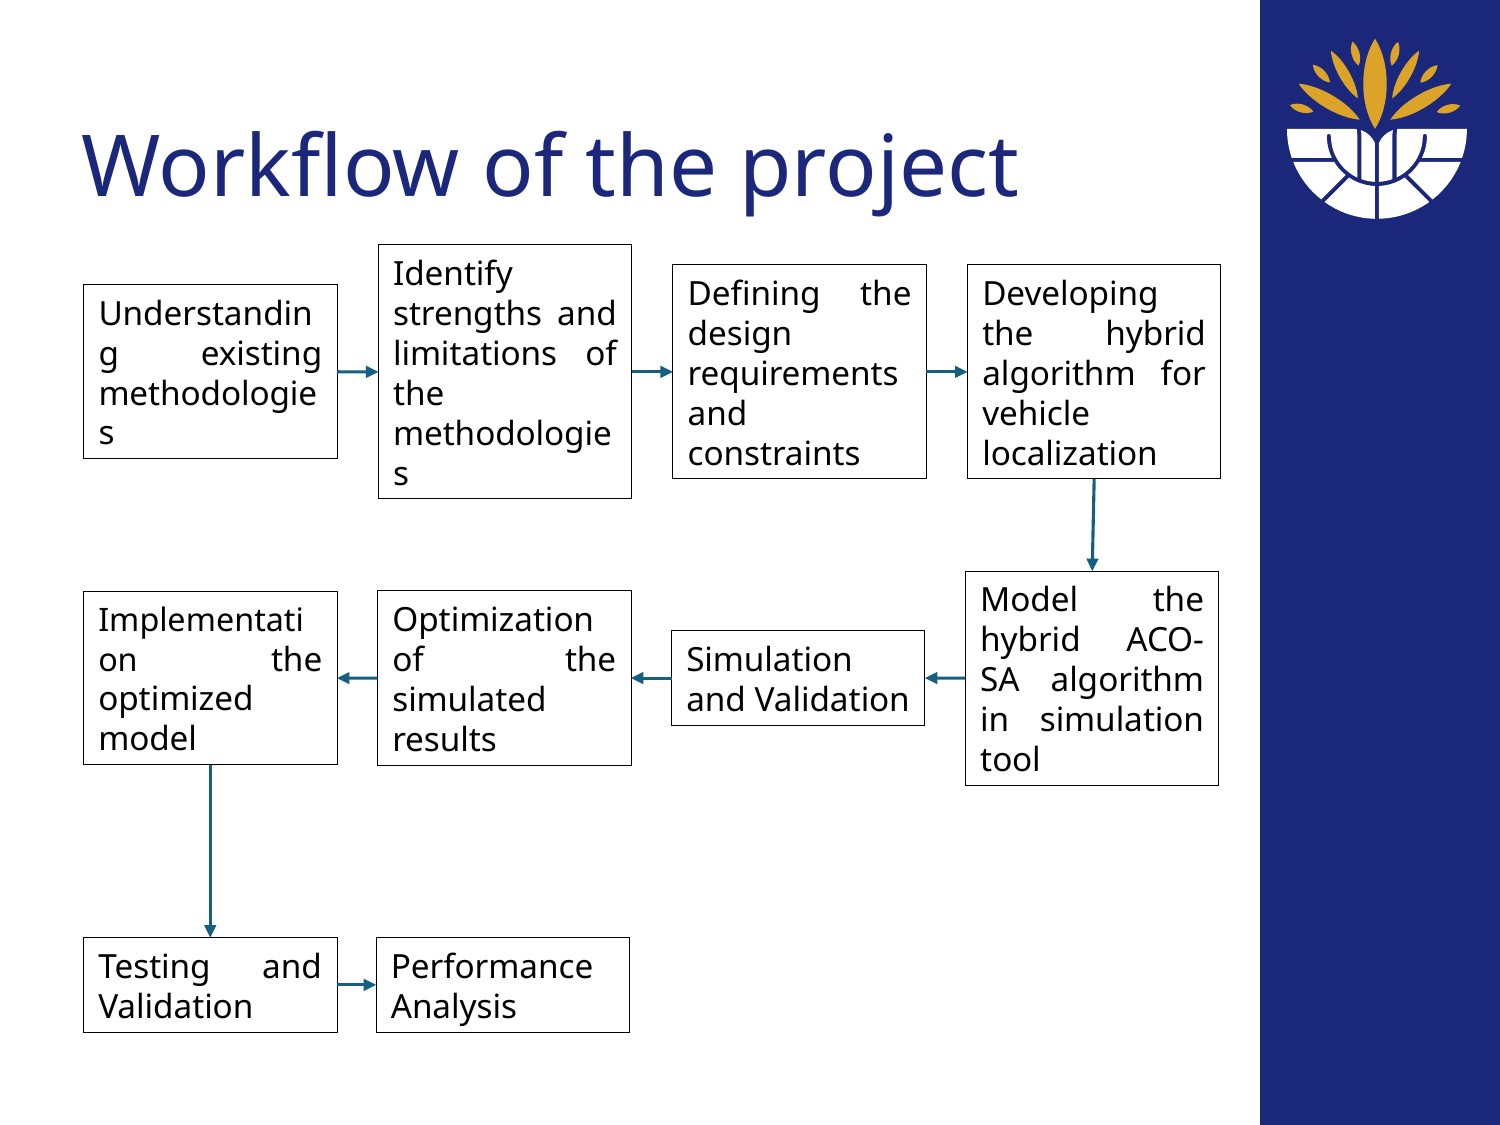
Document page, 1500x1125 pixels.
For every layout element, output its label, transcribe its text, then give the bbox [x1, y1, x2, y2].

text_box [83, 273, 1222, 1083]
title Workflow of the project [66, 59, 1243, 278]
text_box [1286, 38, 1468, 220]
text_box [1091, 468, 1095, 582]
text_box [1259, 0, 1500, 1125]
